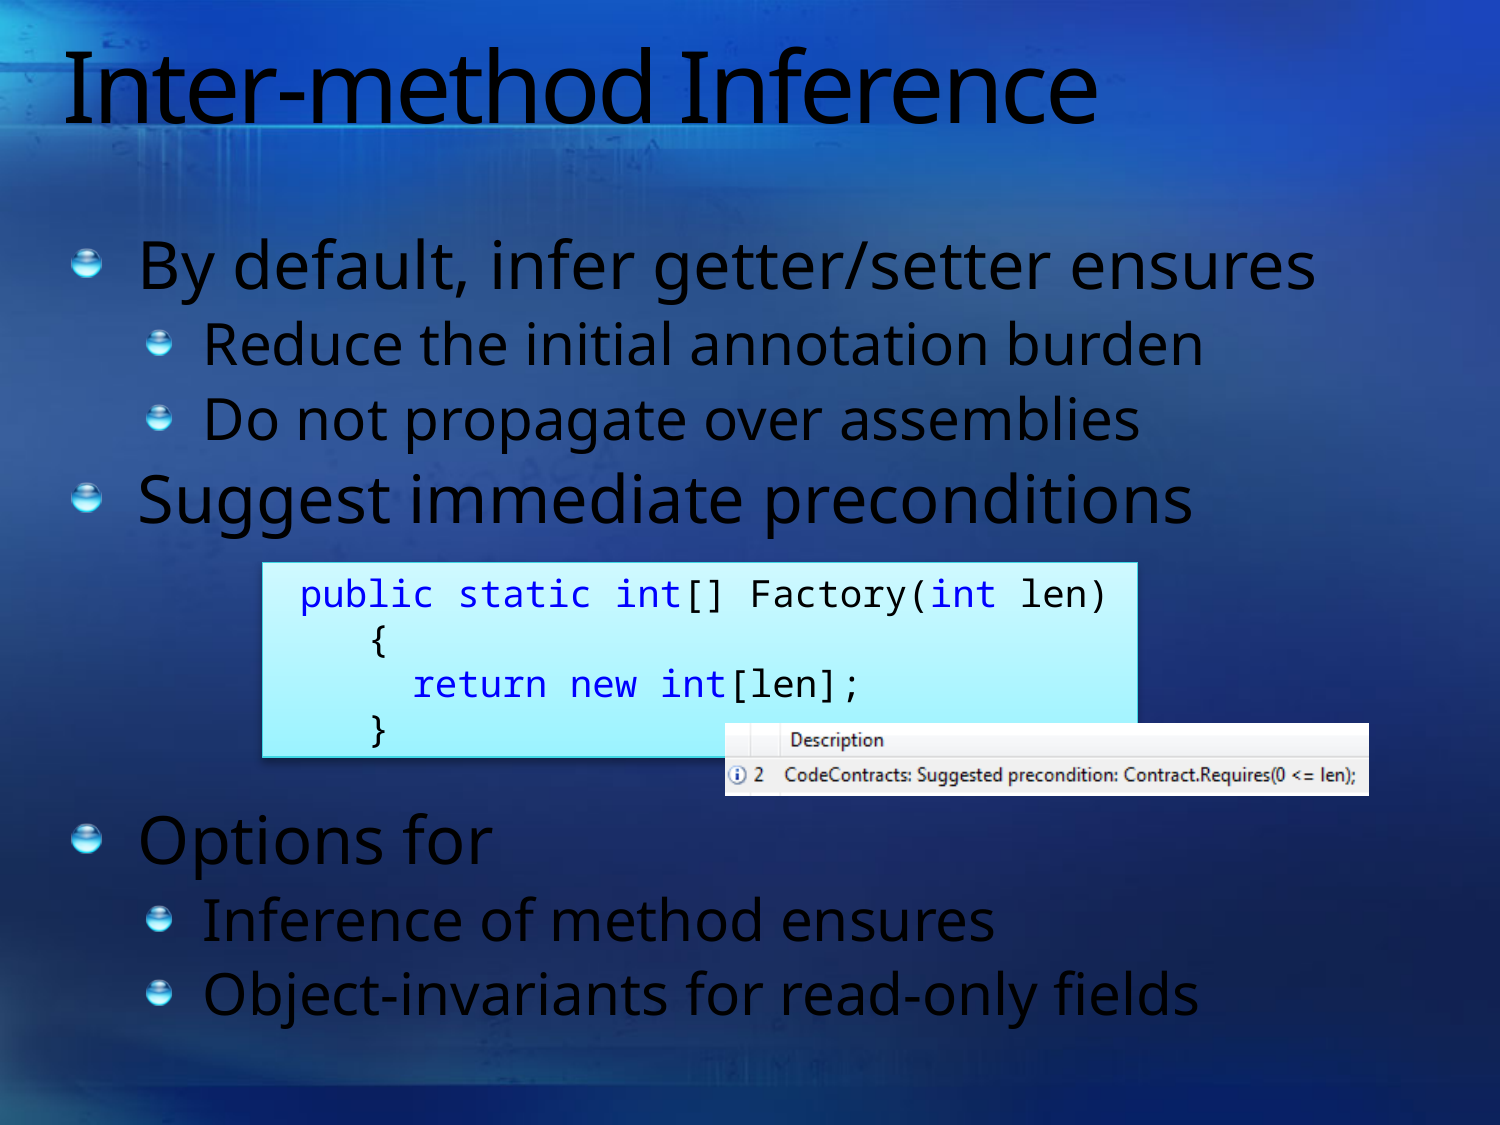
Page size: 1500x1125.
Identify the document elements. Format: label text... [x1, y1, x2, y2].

picture [0, 0, 1500, 1125]
text_box public static int[] Factory(int len) { return new int[len]; } [262, 562, 1138, 758]
title Inter-method Inference [62, 37, 1438, 147]
list By default, infer getter/setter ensures Reduce the initial annotation burden Do not propagate over assemblies Suggest immediate preconditions Options for Inference of method ensures Object-invariants for read-only fields [62, 231, 1438, 1060]
